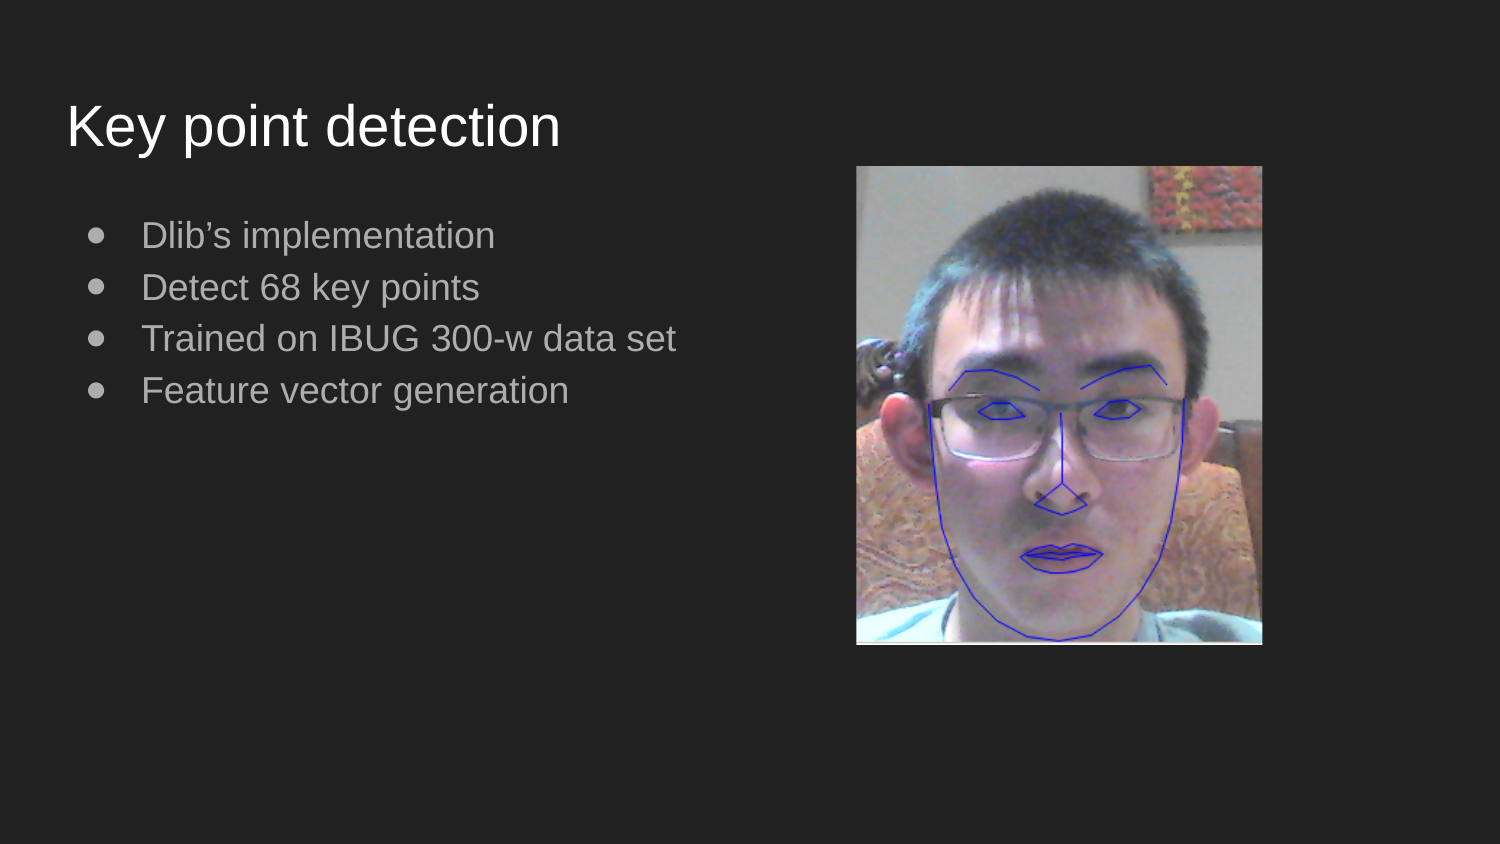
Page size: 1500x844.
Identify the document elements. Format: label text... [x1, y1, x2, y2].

picture [856, 166, 1263, 645]
list Dlib’s implementation Detect 68 key points Trained on IBUG 300-w data set Feature vector generation [51, 189, 1449, 750]
title Key point detection [51, 72, 1449, 167]
